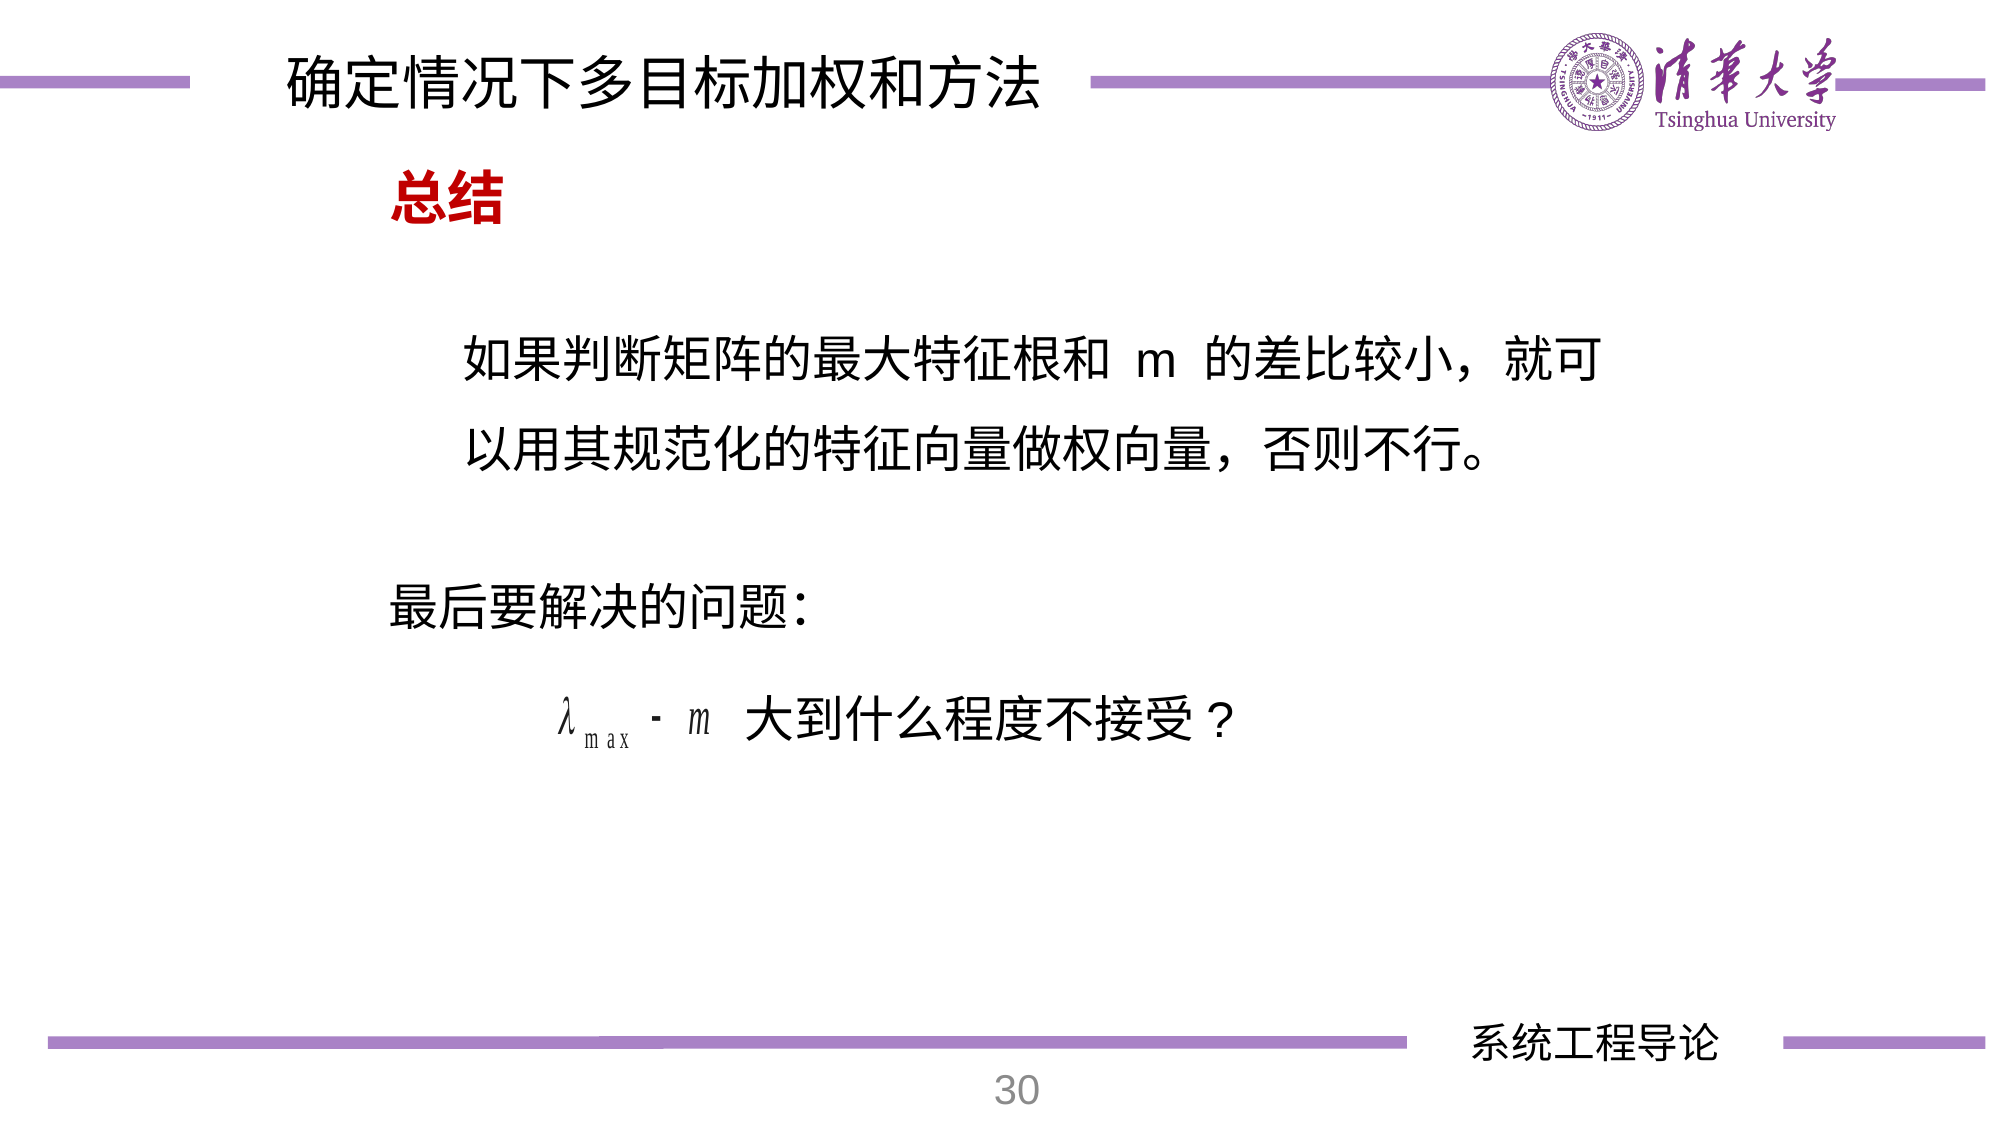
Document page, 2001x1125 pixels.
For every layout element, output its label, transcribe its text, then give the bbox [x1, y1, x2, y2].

picture [1655, 38, 1836, 131]
text_box 如果判断矩阵的最大特征根和 m 的差比较小，就可以用其规范化的特征向量做权向量，否则不行。 [447, 290, 1639, 486]
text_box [373, 537, 1246, 756]
text_box 总结 [374, 154, 521, 239]
picture [1550, 33, 1644, 131]
